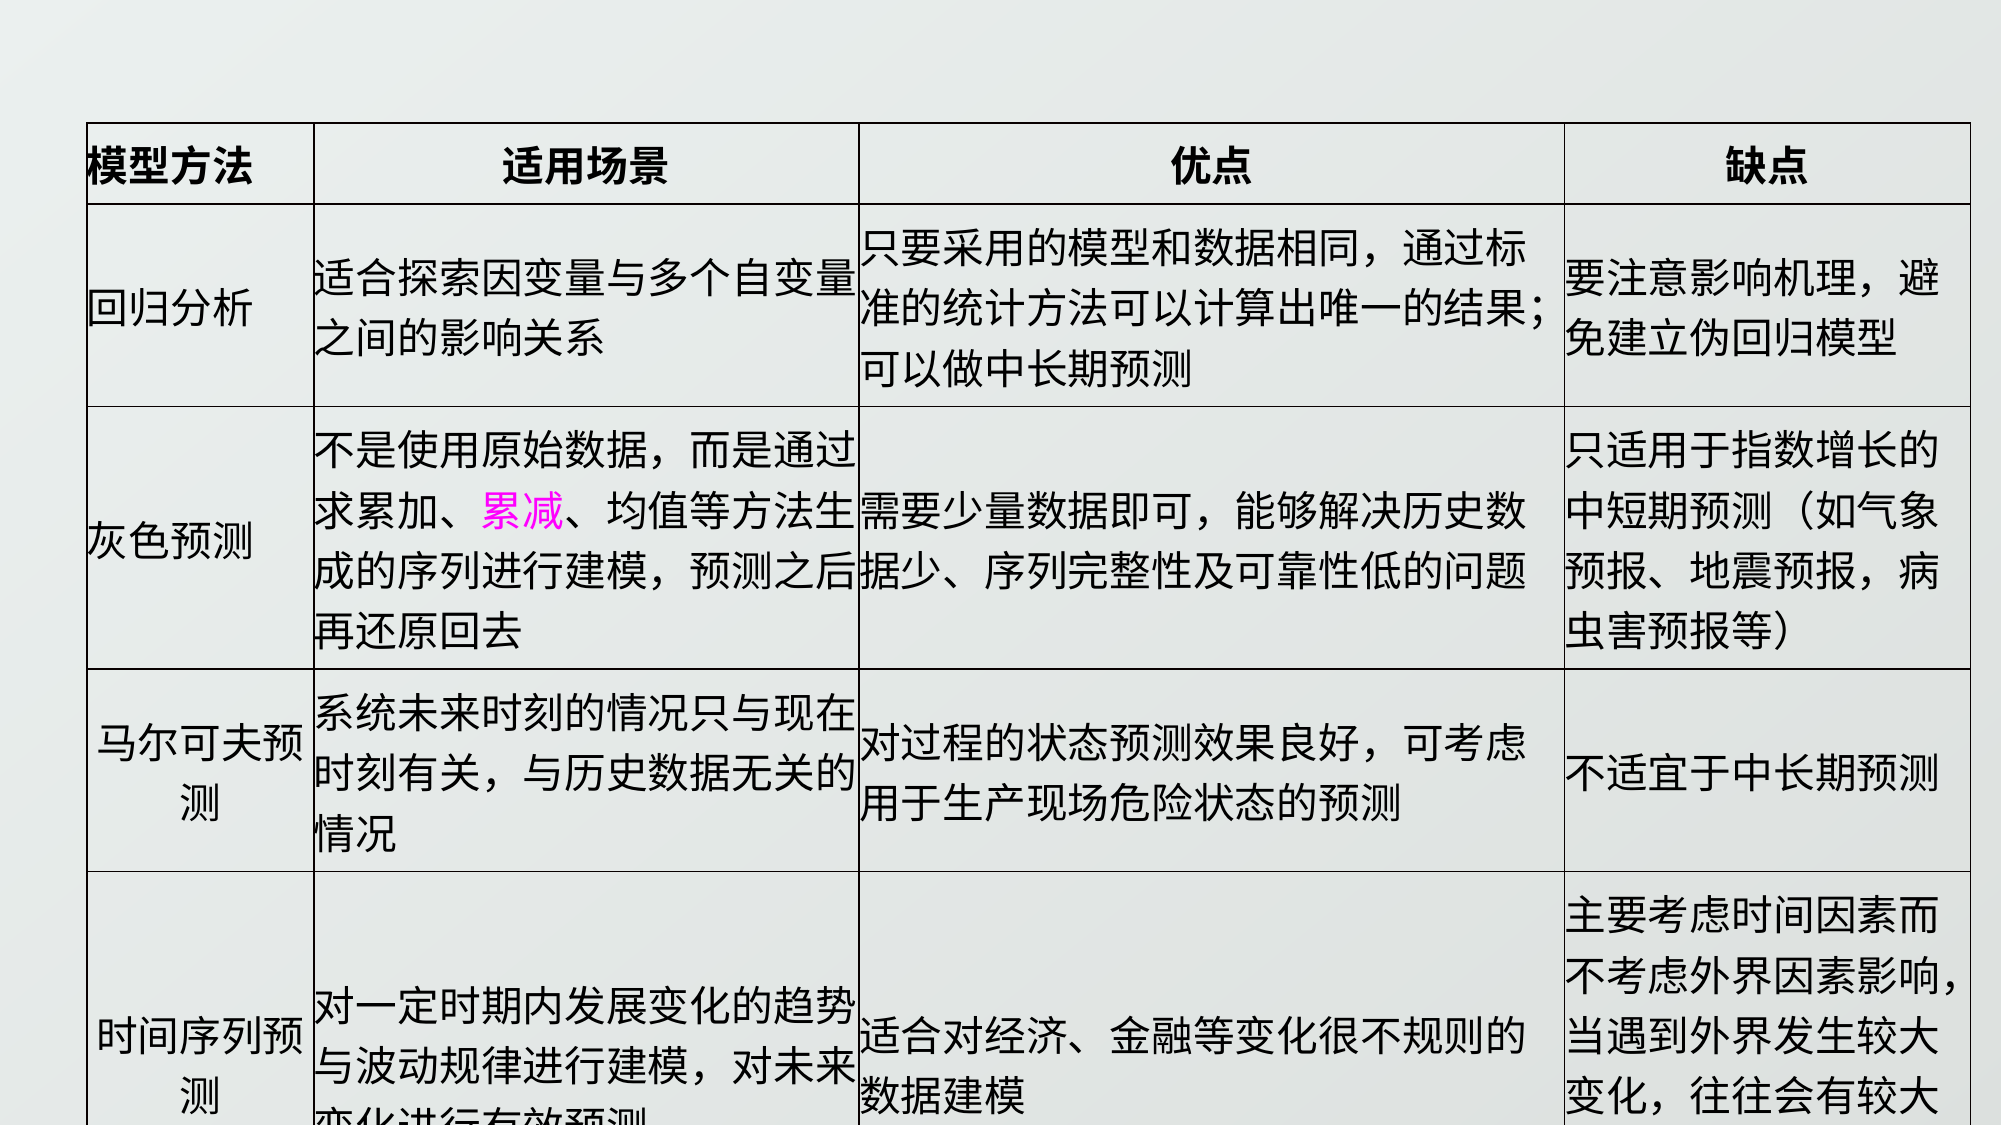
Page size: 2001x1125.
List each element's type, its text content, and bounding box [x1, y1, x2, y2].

table_cell 系统未来时刻的情况只与现在时刻有关，与历史数据无关的情况 [315, 670, 858, 871]
table_cell 回归分析 [88, 205, 313, 406]
table_cell 时间序列预测 [88, 872, 313, 1125]
table_header 适用场景 [315, 124, 858, 203]
table_cell 对一定时期内发展变化的趋势与波动规律进行建模，对未来变化进行有效预测 [315, 872, 858, 1125]
table_cell 需要少量数据即可，能够解决历史数据少、序列完整性及可靠性低的问题 [860, 407, 1564, 668]
table_cell 不是使用原始数据，而是通过求累加、累减、均值等方法生成的序列进行建模，预测之后再还原回去 [315, 407, 858, 668]
table_cell 适合探索因变量与多个自变量之间的影响关系 [315, 205, 858, 406]
table_cell 只适用于指数增长的中短期预测（如气象预报、地震预报，病虫害预报等） [1565, 407, 1970, 668]
table_cell 灰色预测 [88, 407, 313, 668]
table_cell 要注意影响机理，避免建立伪回归模型 [1565, 205, 1970, 406]
table_header 优点 [860, 124, 1564, 203]
table_cell 马尔可夫预测 [88, 670, 313, 871]
table_cell 主要考虑时间因素而不考虑外界因素影响，当遇到外界发生较大变化，往往会有较大偏差；只适合中短期预测 [1565, 872, 1970, 1125]
table_cell 对过程的状态预测效果良好，可考虑用于生产现场危险状态的预测 [860, 670, 1564, 871]
table_header 缺点 [1565, 124, 1970, 203]
table_cell 不适宜于中长期预测 [1565, 670, 1970, 871]
table_cell 只要采用的模型和数据相同，通过标准的统计方法可以计算出唯一的结果；可以做中长期预测 [860, 205, 1564, 406]
table_cell 适合对经济、金融等变化很不规则的数据建模 [860, 872, 1564, 1125]
table_header 模型方法 [88, 124, 313, 203]
